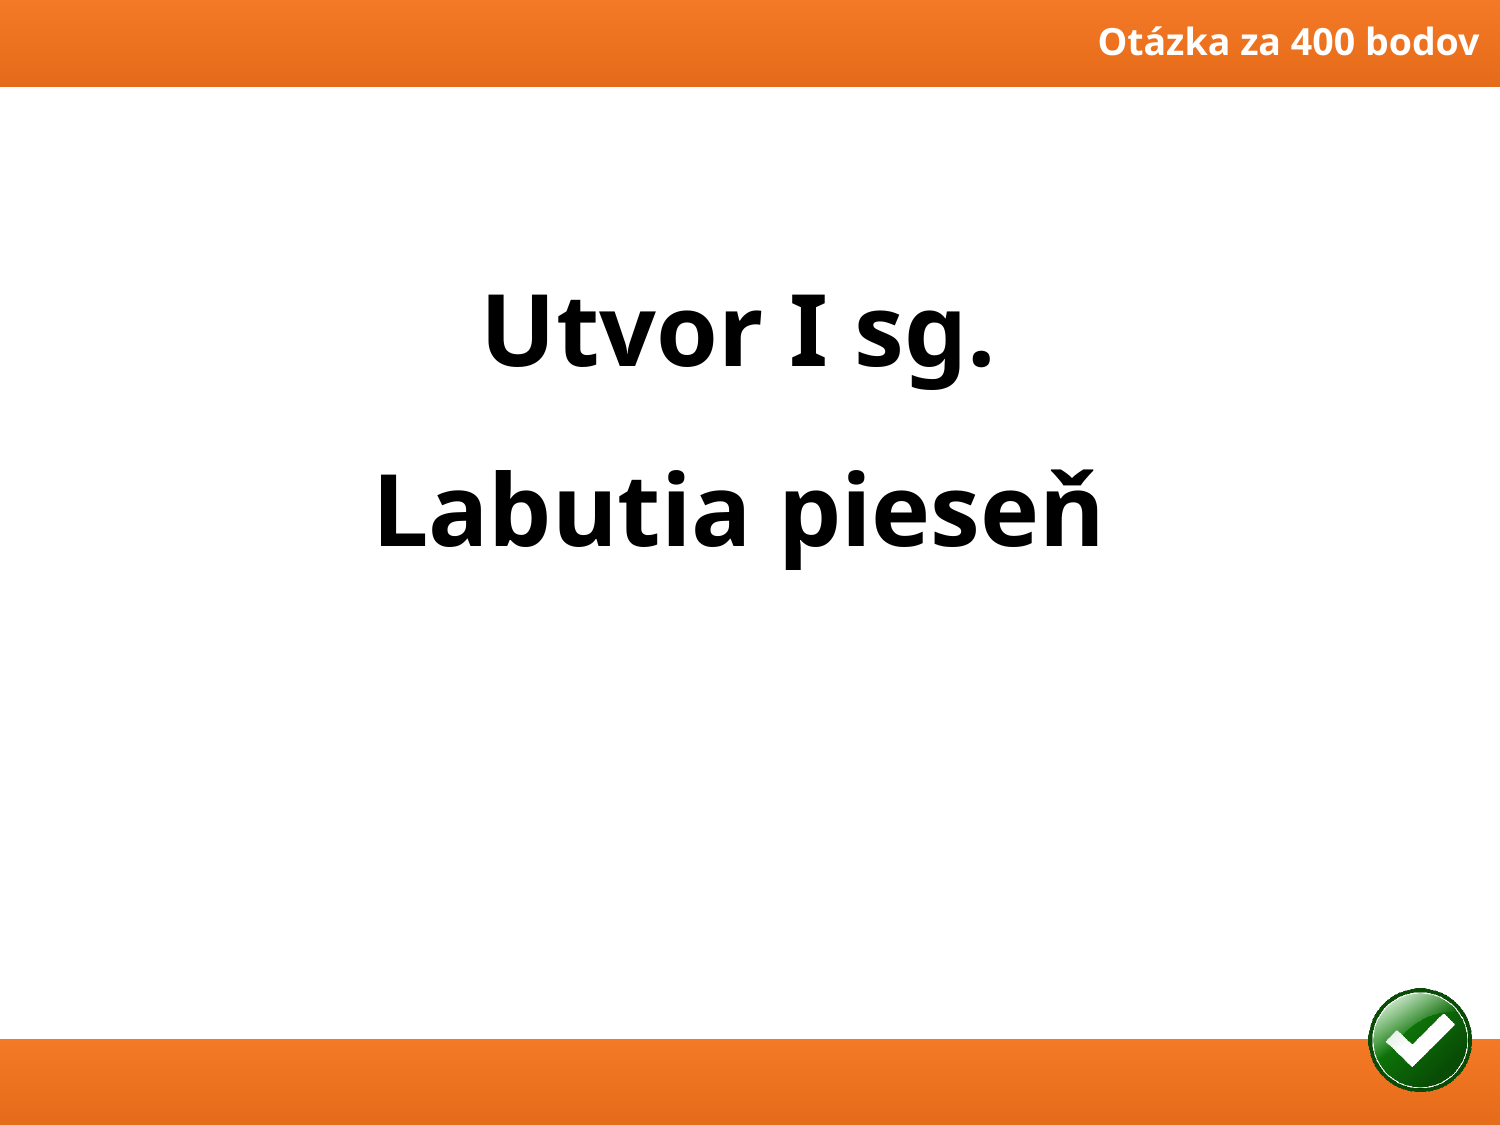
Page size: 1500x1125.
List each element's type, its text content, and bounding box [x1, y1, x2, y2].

text_box Otázka za 400 bodov [1082, 11, 1495, 71]
text_box [0, 0, 1500, 87]
picture [1368, 988, 1472, 1092]
text_box Utvor I sg. Labutia pieseň [109, 199, 1369, 574]
text_box [0, 1039, 1500, 1125]
